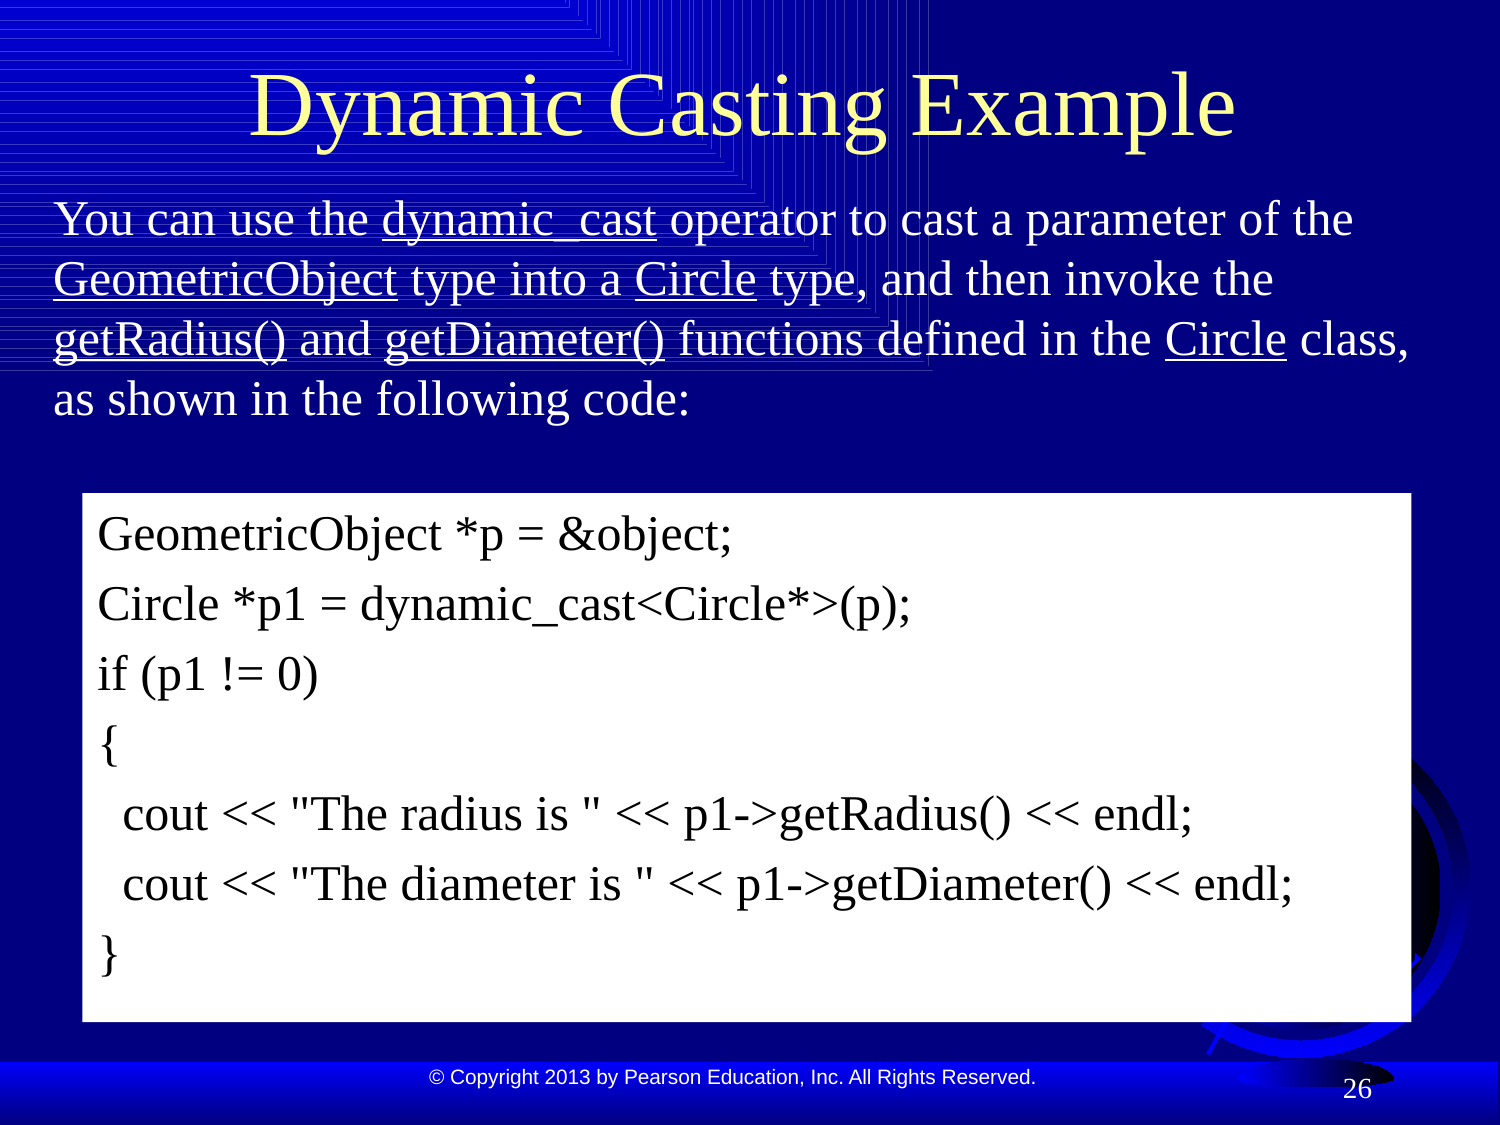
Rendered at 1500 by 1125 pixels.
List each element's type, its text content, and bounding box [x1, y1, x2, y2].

title Dynamic Casting Example [74, 37, 1413, 160]
text_box You can use the dynamic_cast operator to cast a parameter of the GeometricObject type into a Circle type, and then invoke the getRadius() and getDiameter() functions defined in the Circle class, as shown in the following code: [37, 178, 1475, 403]
text_box GeometricObject *p = &object; Circle *p1 = dynamic_cast<Circle*>(p); if (p1 != 0) { cout << "The radius is " << p1->getRadius() << endl; cout << "The diameter is " << p1->getDiameter() << endl; } [82, 493, 1412, 1023]
text_box You can use the dynamic_cast operator to cast a parameter of the GeometricObject type into a Circle type, and then invoke the getRadius() and getDiameter() functions defined in the Circle class, as shown in the following code: [37, 404, 1475, 475]
slide_number 26 [1074, 1049, 1388, 1125]
